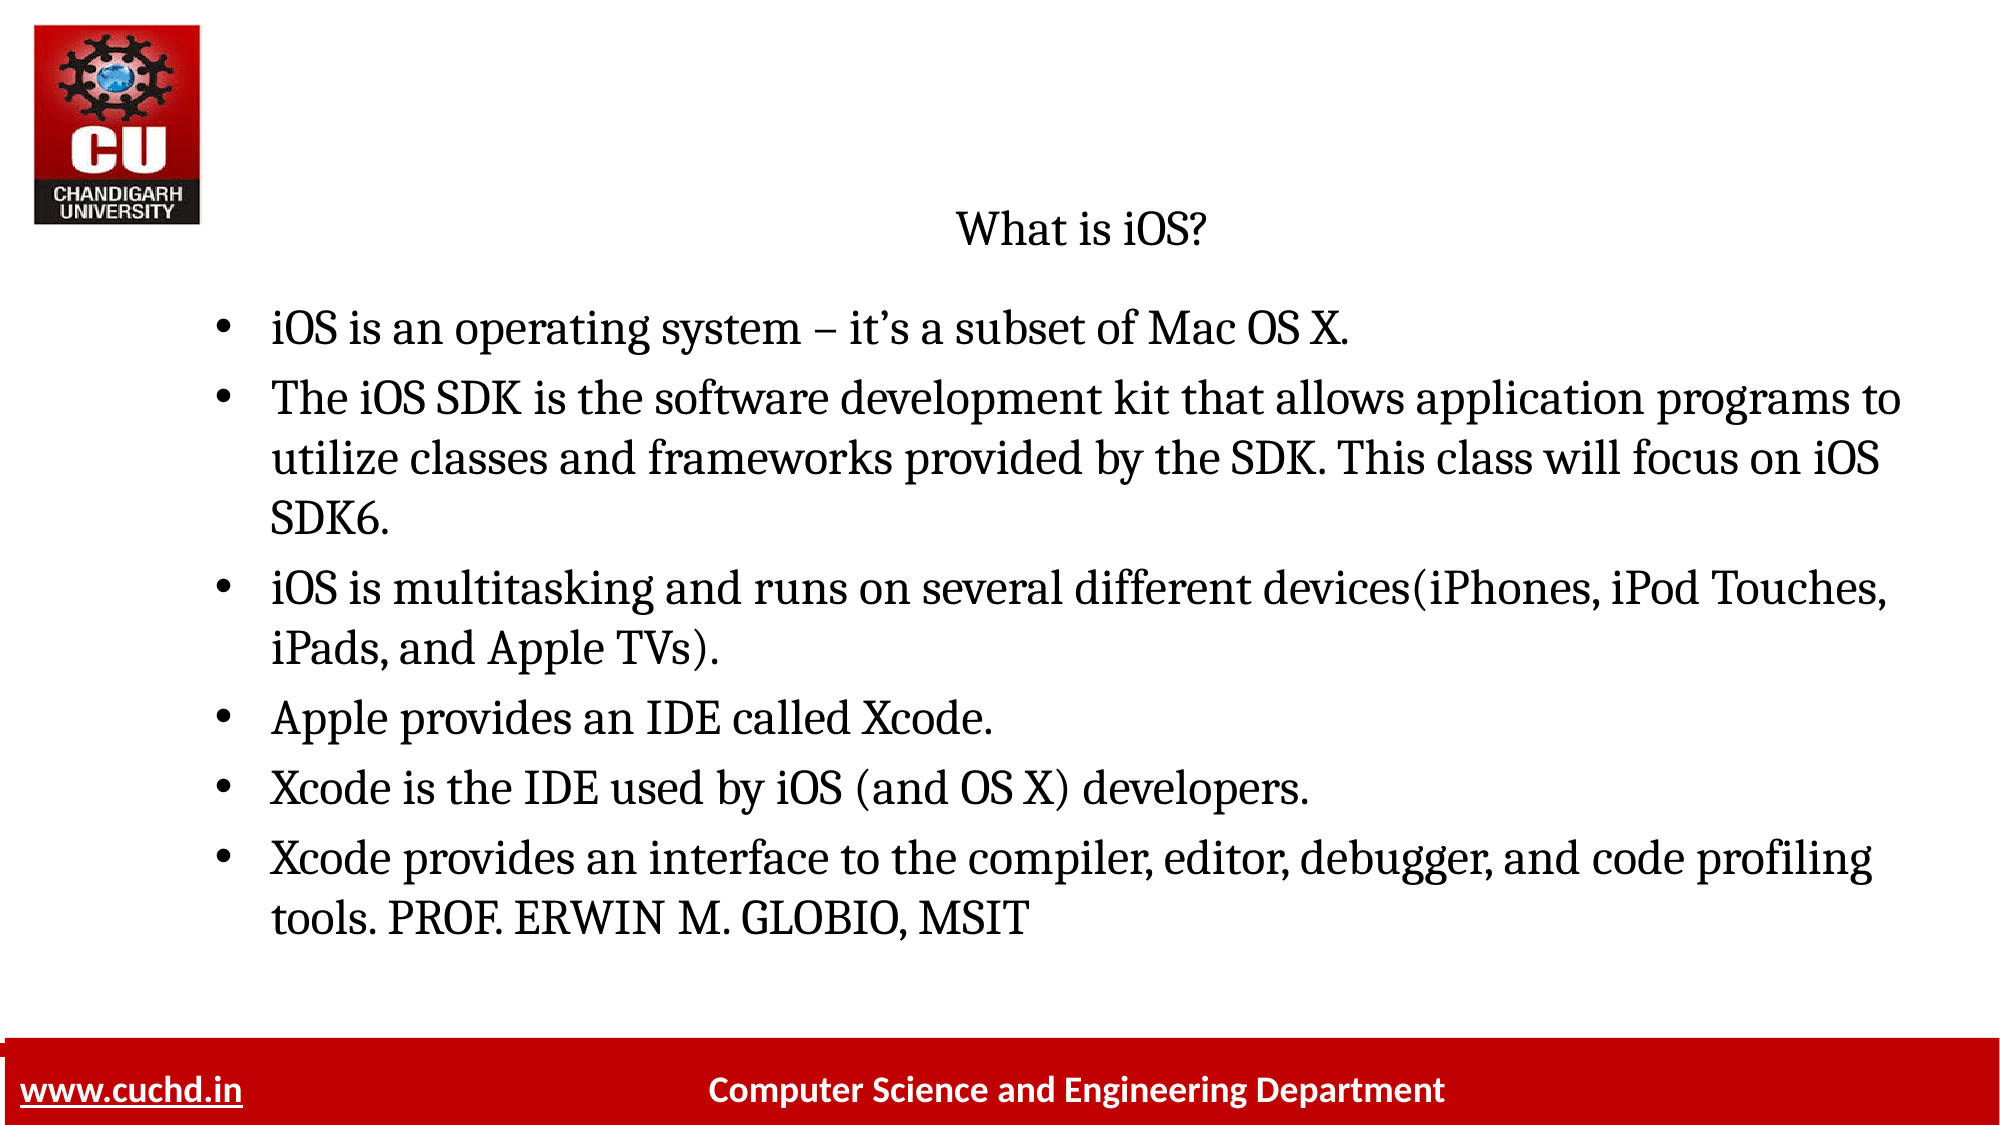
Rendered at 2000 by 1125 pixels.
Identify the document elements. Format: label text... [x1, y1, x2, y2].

list iOS is an operating system – it’s a subset of Mac OS X. The iOS SDK is the software development kit that allows application programs to utilize classes and frameworks provided by the SDK. This class will focus on iOS SDK6. iOS is multitasking and runs on several different devices(iPhones, iPod Touches, iPads, and Apple TVs). Apple provides an IDE called Xcode. Xcode is the IDE used by iOS (and OS X) developers. Xcode provides an interface to the compiler, editor, debugger, and code profiling tools. PROF. ERWIN M. GLOBIO, MSIT [199, 287, 1950, 1025]
title What is iOS? [216, 174, 1950, 275]
picture [33, 24, 202, 225]
